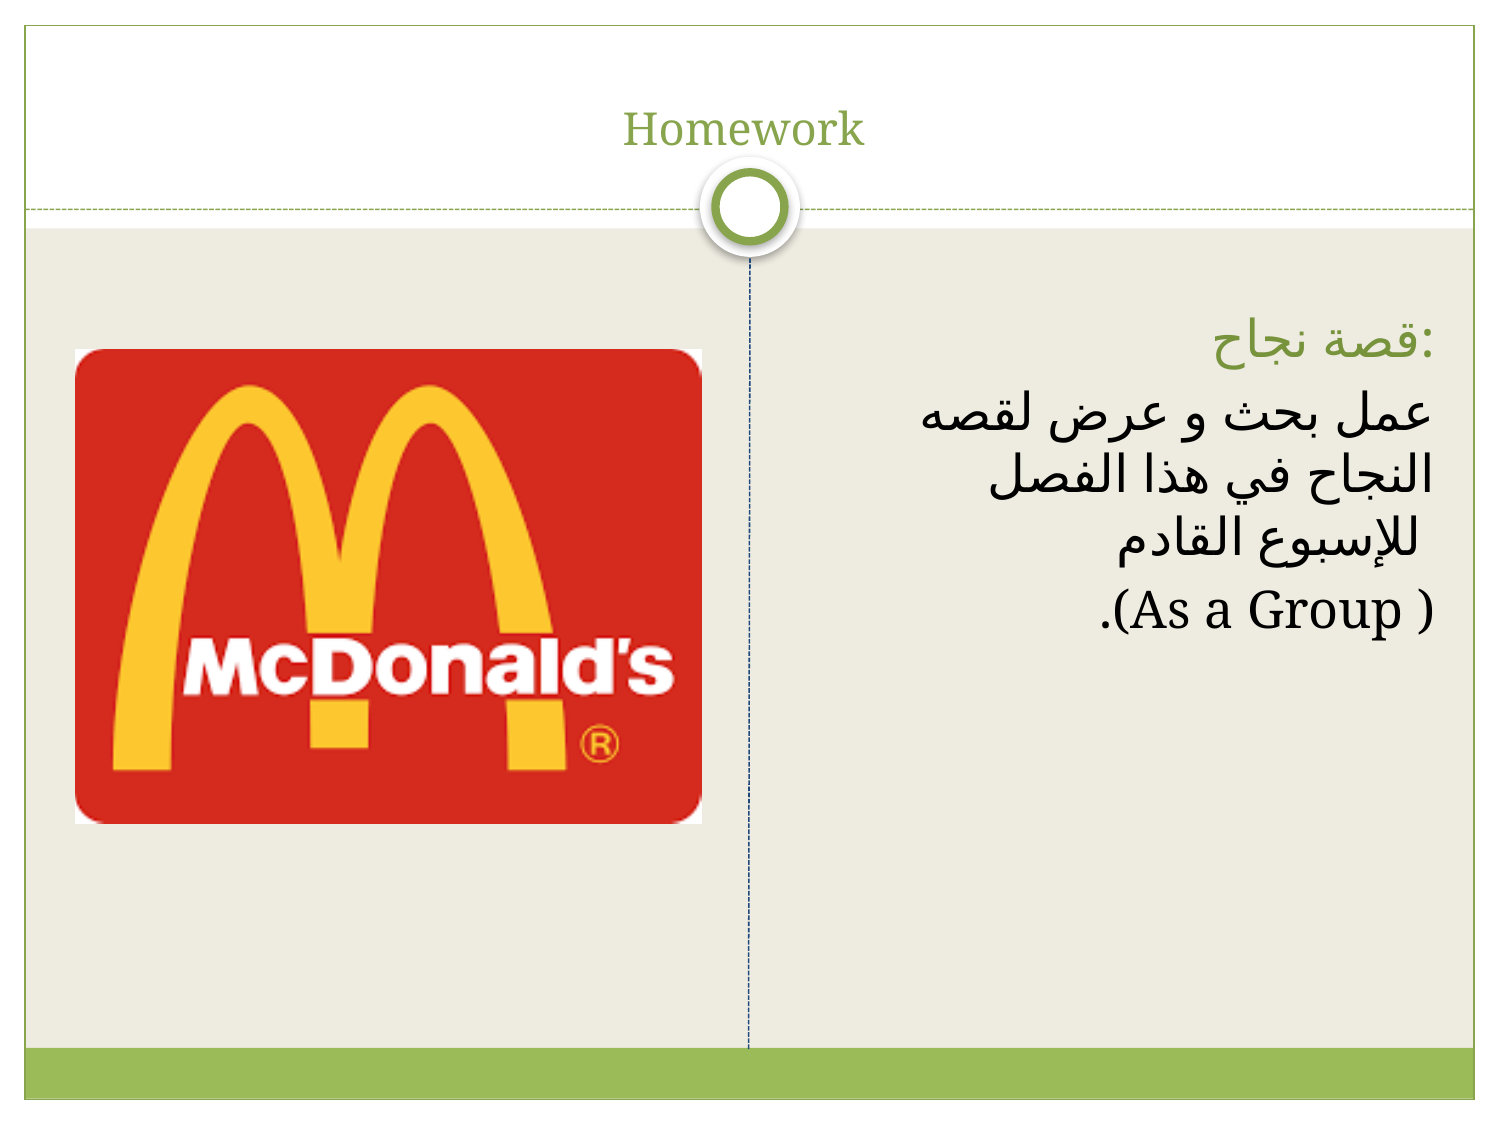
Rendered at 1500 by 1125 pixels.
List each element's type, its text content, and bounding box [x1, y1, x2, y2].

list قصة نجاح: عمل بحث و عرض لقصه النجاح في هذا الفصل للإسبوع القادم .(As a Group ) [787, 224, 1450, 993]
title Homework [49, 37, 1450, 162]
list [74, 349, 703, 825]
